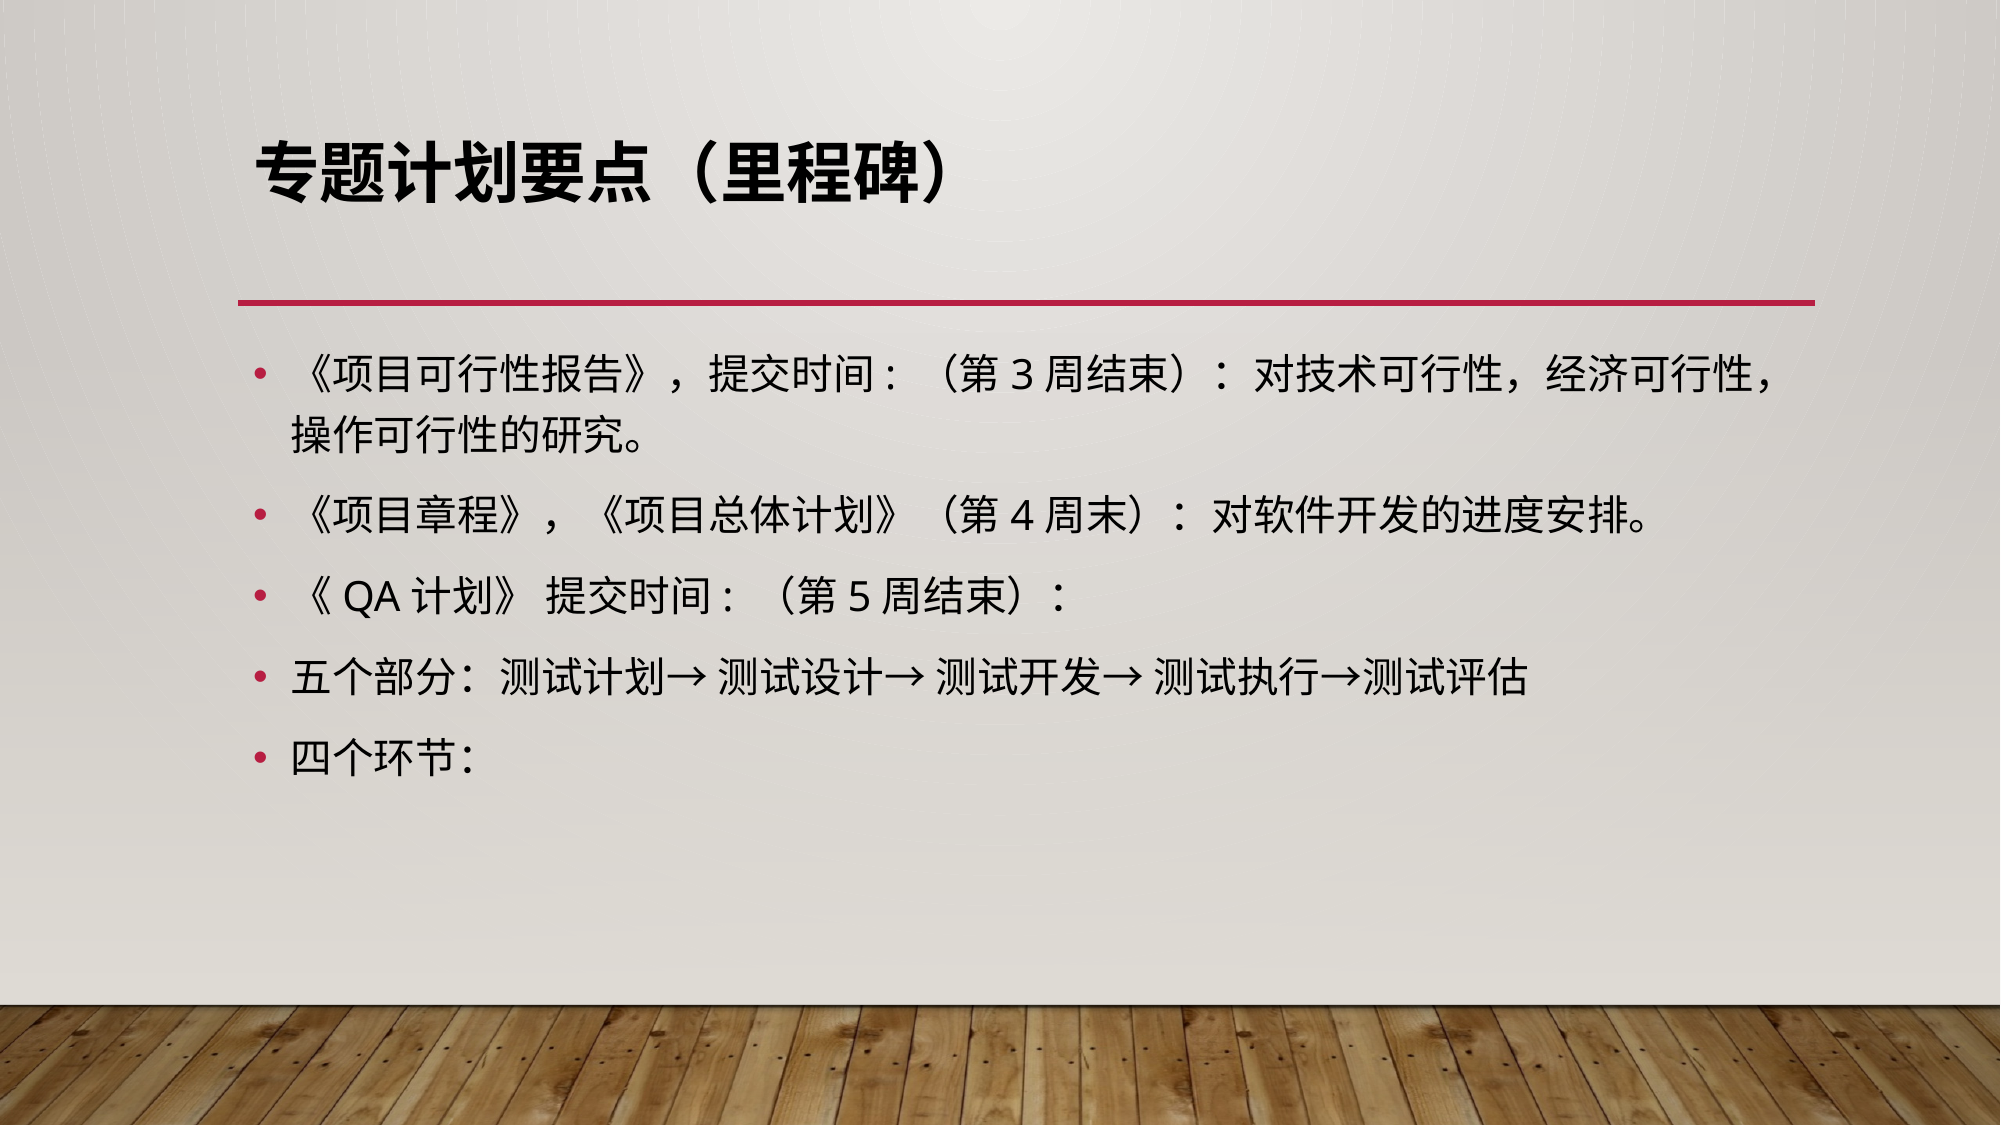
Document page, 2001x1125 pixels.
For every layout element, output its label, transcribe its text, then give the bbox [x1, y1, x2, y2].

list 《项目可行性报告》，提交时间: （第3周结束）：对技术可行性，经济可行性，操作可行性的研究。 《项目章程》，《项目总体计划》（第4周末）：对软件开发的进度安排。 《QA计划》 提交时间: （第5周结束）： 五个部分：测试计划→ 测试设计→ 测试开发→ 测试执行→测试评估 四个环节： [238, 330, 1814, 897]
picture [0, 1005, 2000, 1125]
title 专题计划要点（里程碑） [238, 131, 1814, 305]
